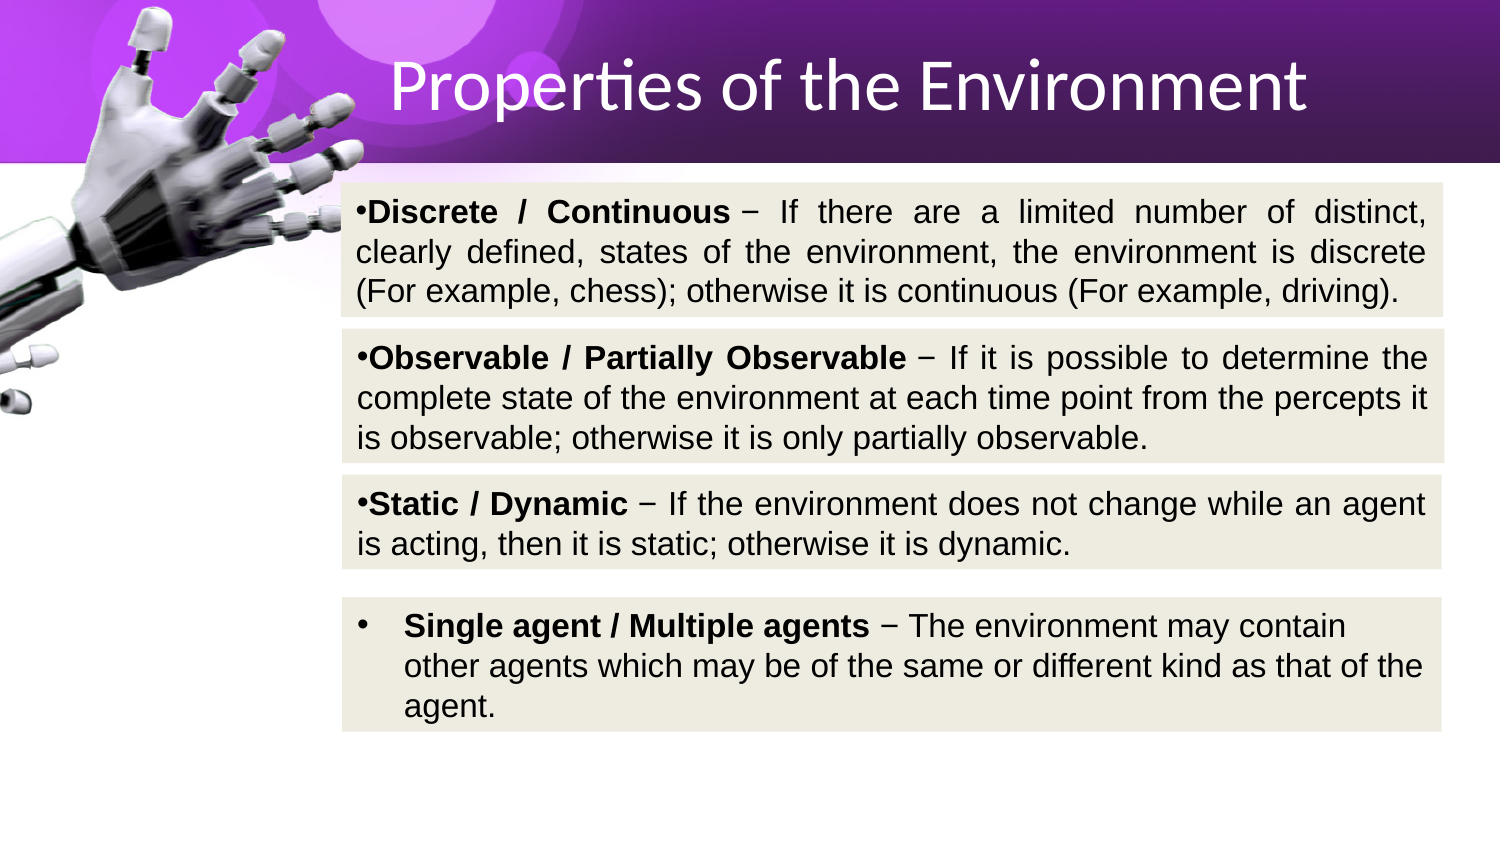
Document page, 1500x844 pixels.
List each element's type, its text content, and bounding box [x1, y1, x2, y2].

picture [0, 0, 1500, 844]
text_box Single agent / Multiple agents − The environment may contain other agents which may be of the same or different kind as that of the agent. [342, 597, 1442, 732]
text_box Observable / Partially Observable − If it is possible to determine the complete state of the environment at each time point from the percepts it is observable; otherwise it is only partially observable. [342, 328, 1445, 464]
text_box Static / Dynamic − If the environment does not change while an agent is acting, then it is static; otherwise it is dynamic. [342, 474, 1442, 570]
text_box Discrete / Continuous − If there are a limited number of distinct, clearly defined, states of the environment, the environment is discrete (For example, chess); otherwise it is continuous (For example, driving). [340, 182, 1444, 317]
title Properties of the Environment [374, 21, 1452, 141]
